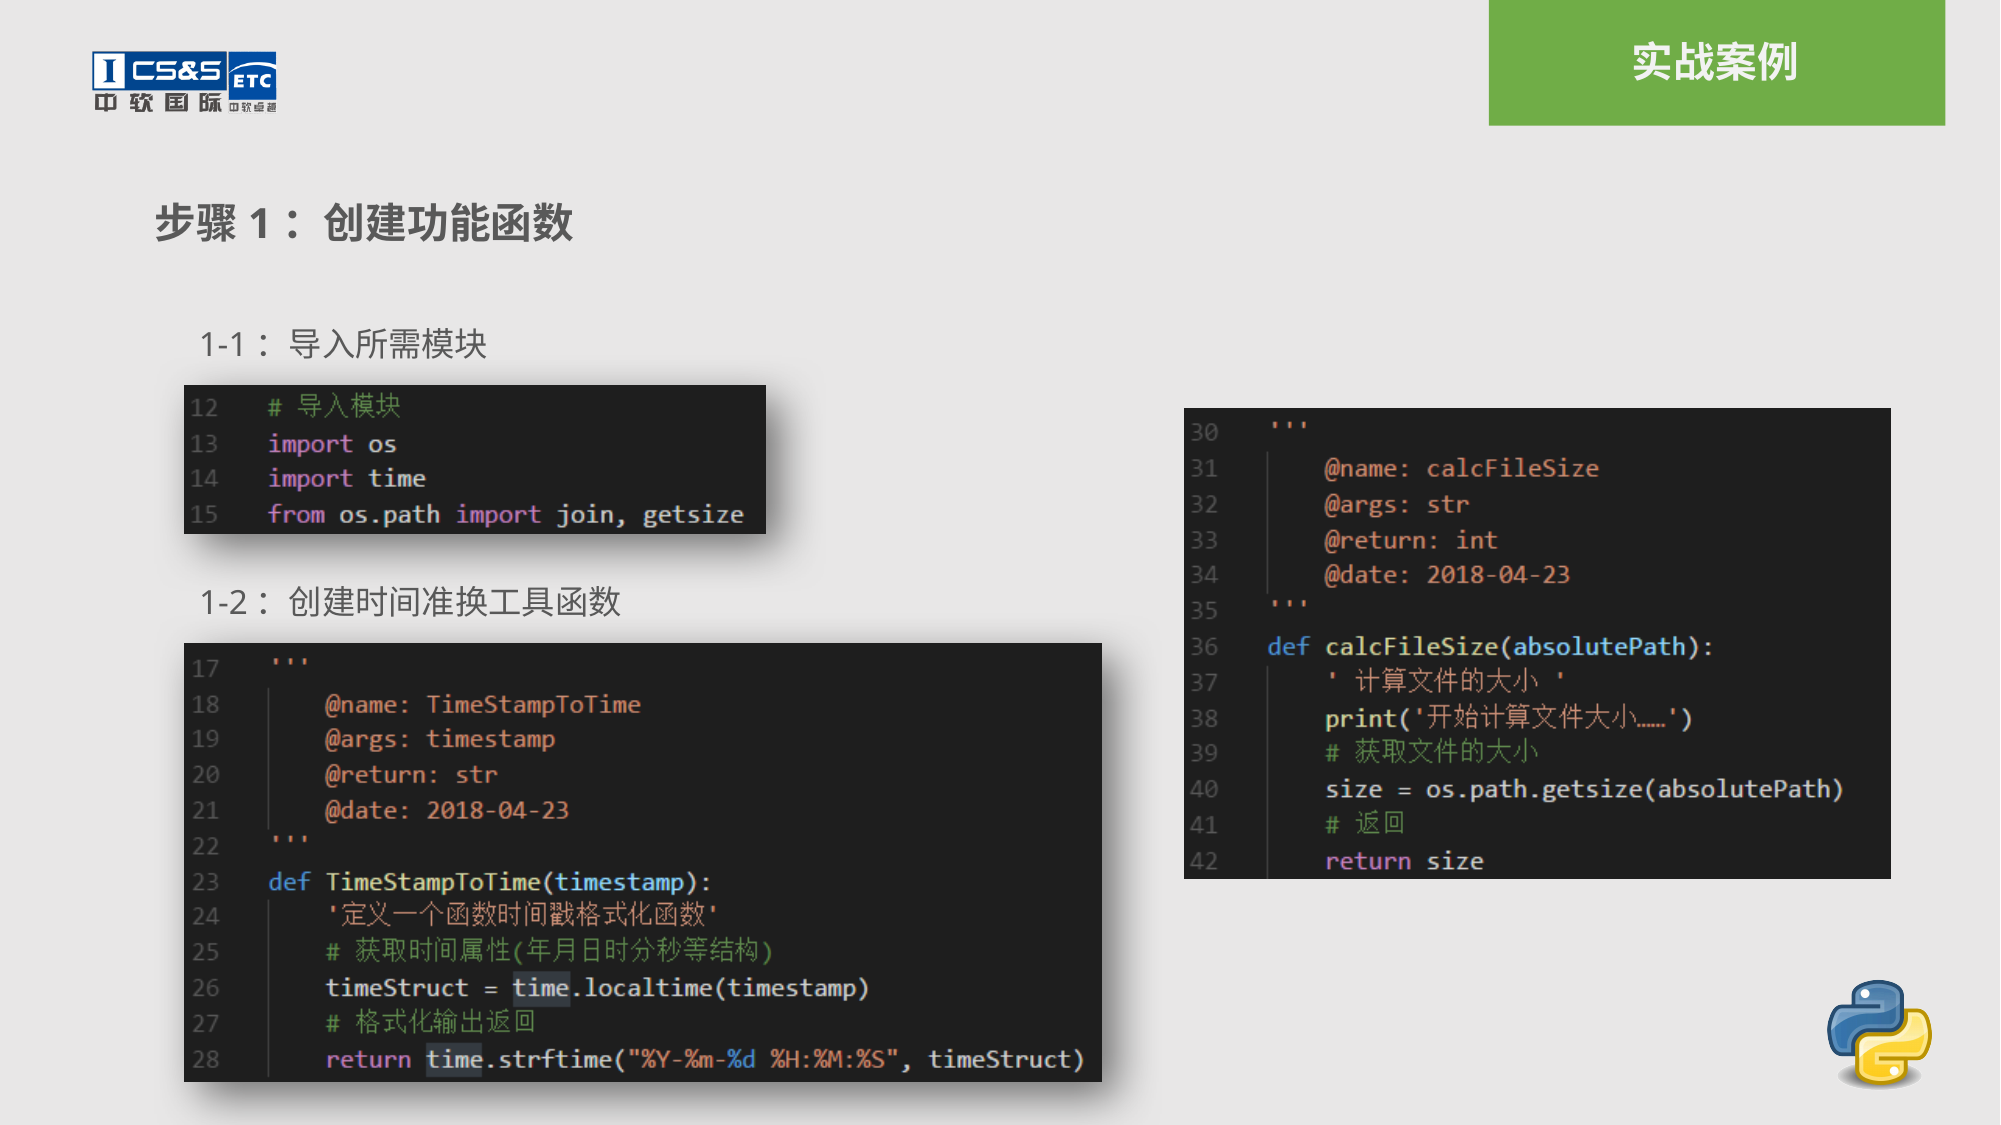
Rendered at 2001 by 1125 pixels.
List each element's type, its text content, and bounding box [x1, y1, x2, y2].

text_box 1-2：创建时间准换工具函数 [184, 553, 970, 629]
picture [1820, 977, 1939, 1095]
picture [1184, 408, 1891, 879]
picture [183, 643, 1102, 1082]
text_box 1-1：导入所需模块 [184, 295, 1000, 371]
picture [184, 385, 766, 534]
text_box 实战案例 [1490, 34, 1941, 98]
title 步骤1：创建功能函数 [139, 158, 1028, 292]
picture [90, 49, 278, 114]
